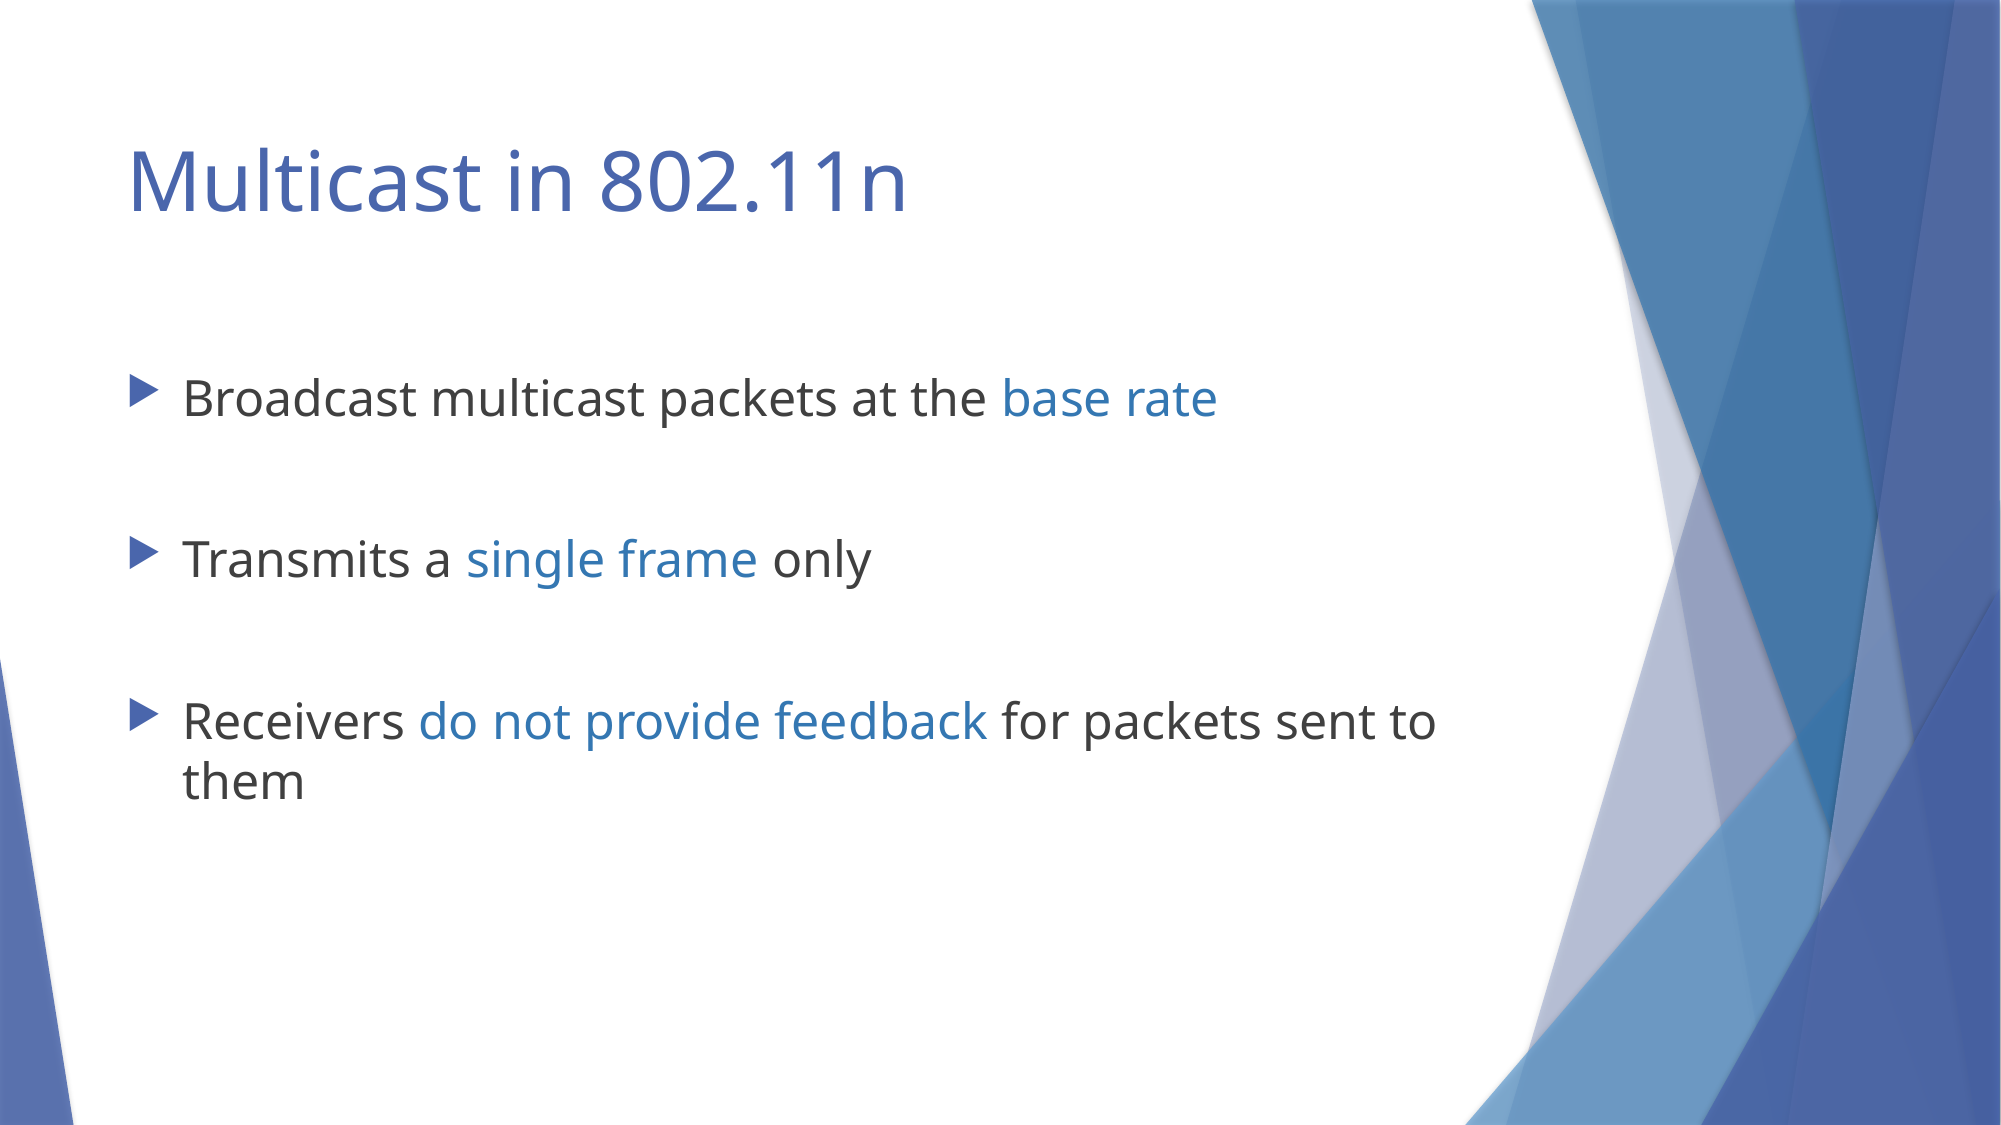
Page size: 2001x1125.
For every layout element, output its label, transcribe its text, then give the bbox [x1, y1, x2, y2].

list Broadcast multicast packets at the base rate Transmits a single frame only Receivers do not provide feedback for packets sent to them [111, 358, 1522, 996]
title Multicast in 802.11n [111, 121, 1522, 338]
